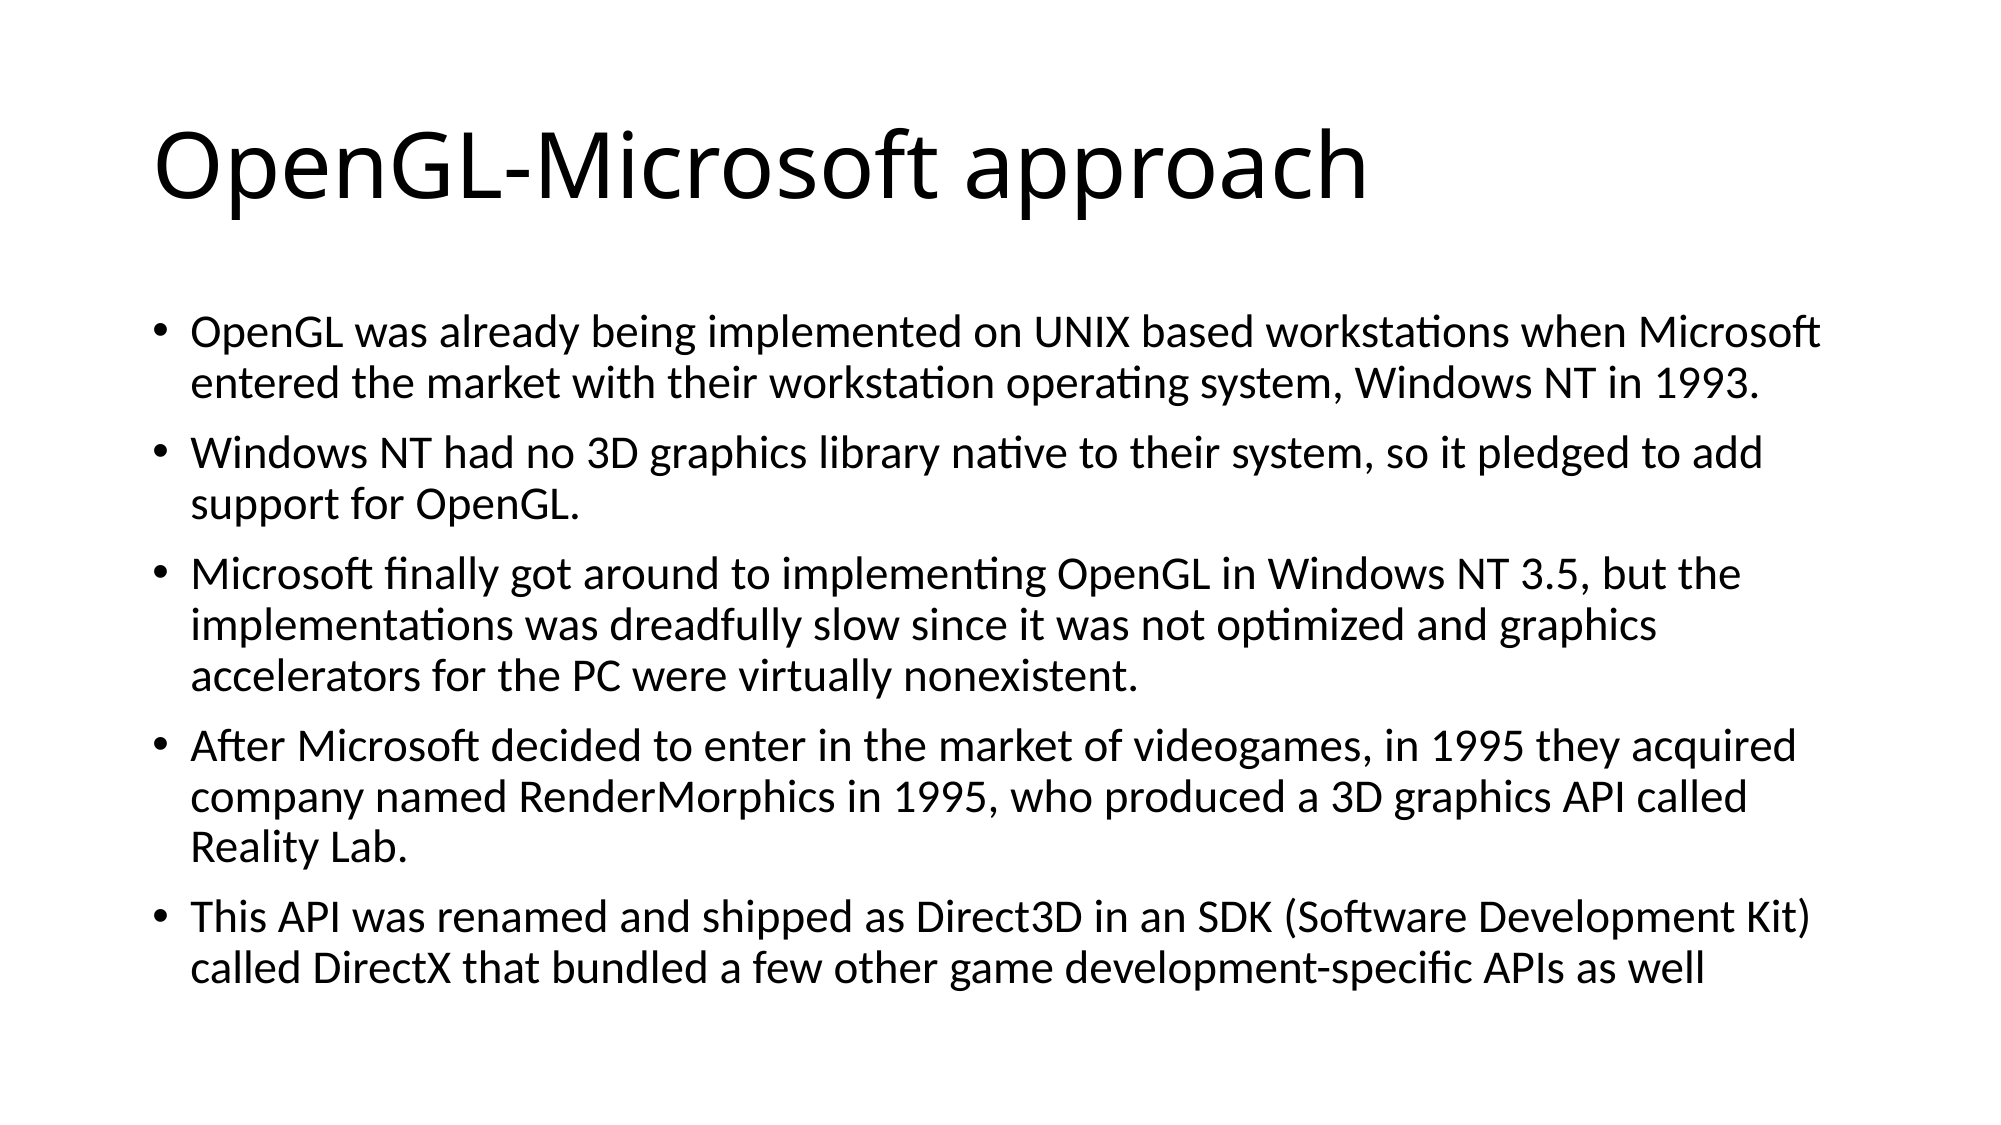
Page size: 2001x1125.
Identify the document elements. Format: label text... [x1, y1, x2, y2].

list OpenGL was already being implemented on UNIX based workstations when Microsoft entered the market with their workstation operating system, Windows NT in 1993. Windows NT had no 3D graphics library native to their system, so it pledged to add support for OpenGL. Microsoft finally got around to implementing OpenGL in Windows NT 3.5, but the implementations was dreadfully slow since it was not optimized and graphics accelerators for the PC were virtually nonexistent. After Microsoft decided to enter in the market of videogames, in 1995 they acquired company named RenderMorphics in 1995, who produced a 3D graphics API called Reality Lab. This API was renamed and shipped as Direct3D in an SDK (Software Development Kit) called DirectX that bundled a few other game development-specific APIs as well [137, 299, 1863, 1014]
title OpenGL-Microsoft approach [137, 59, 1863, 278]
